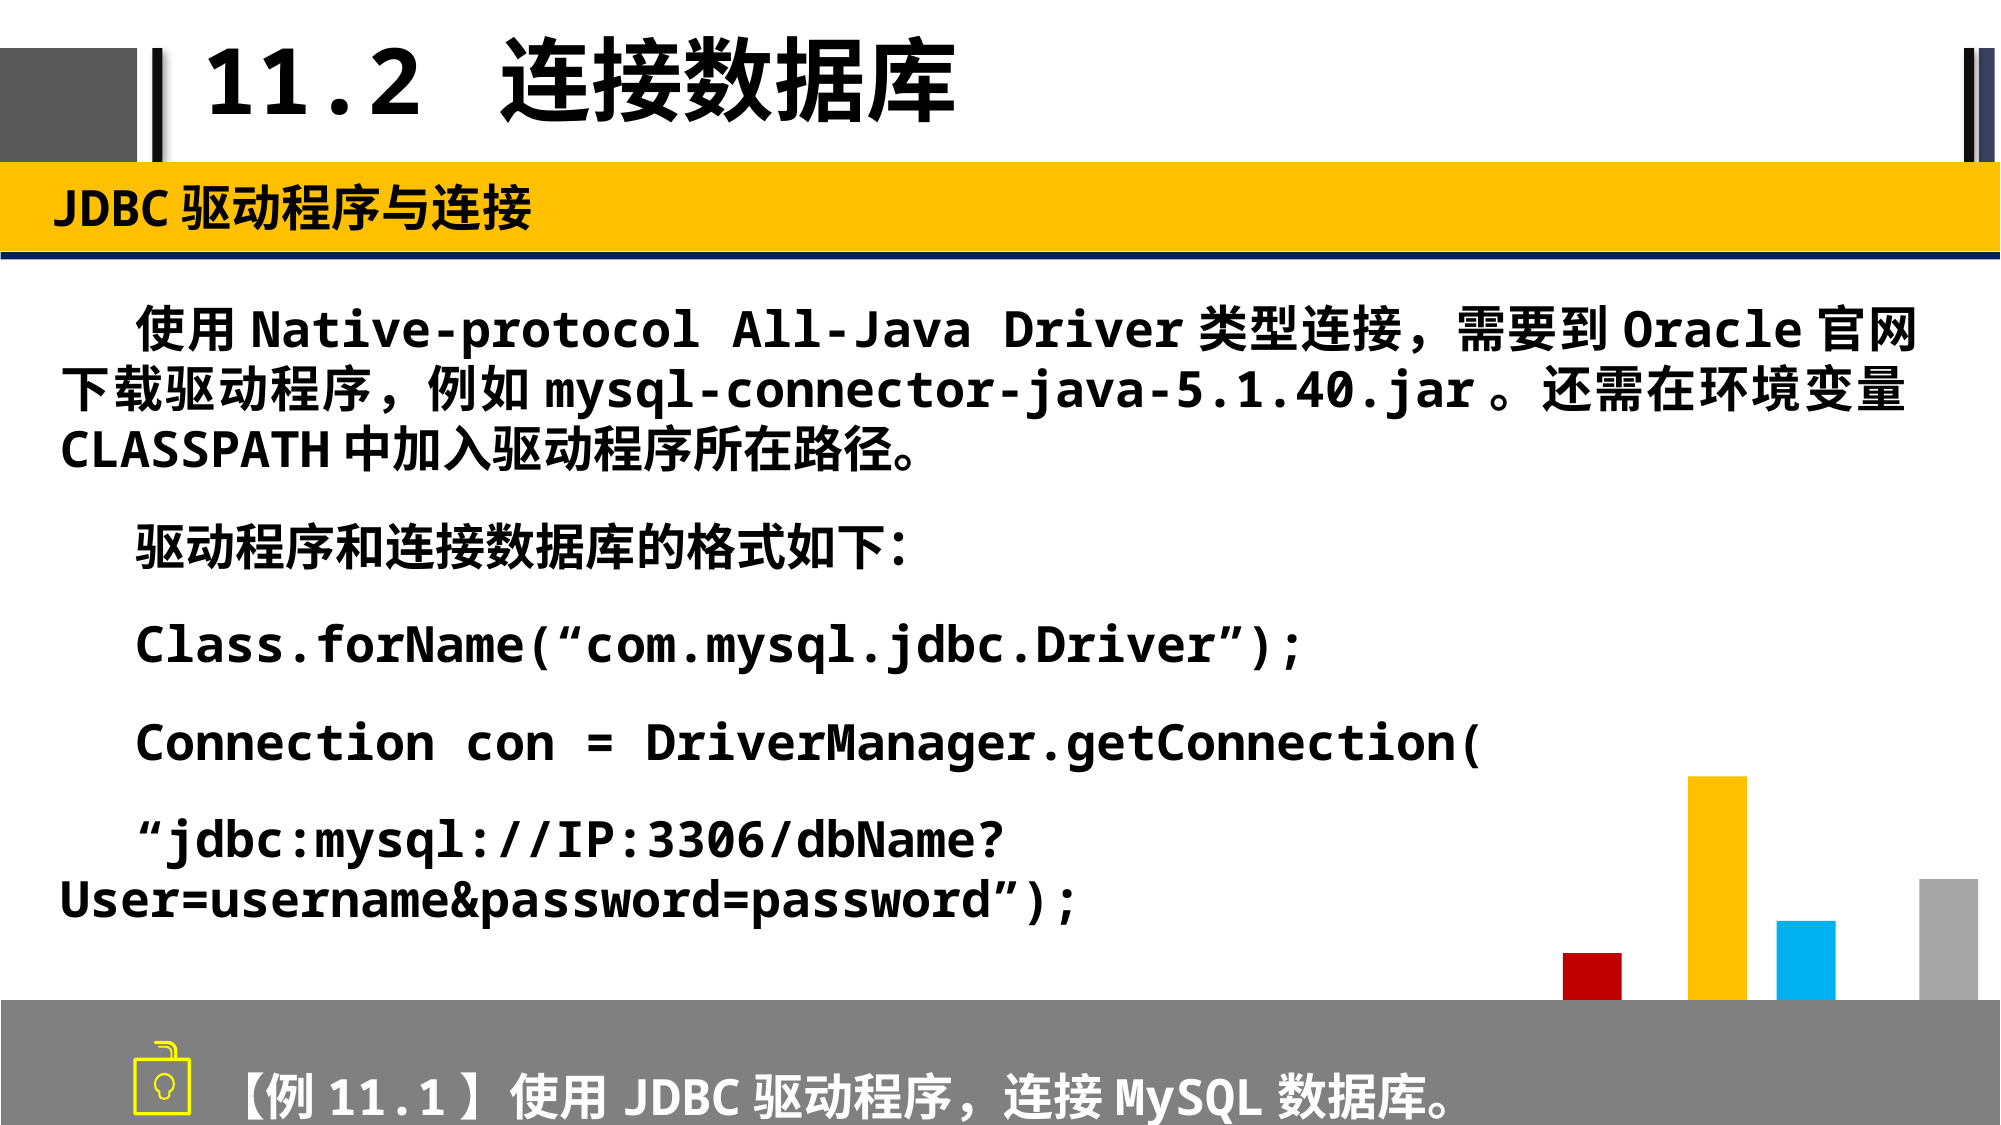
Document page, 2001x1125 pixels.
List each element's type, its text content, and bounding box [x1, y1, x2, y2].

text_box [0, 161, 2000, 251]
text_box 使用Native-protocol All-Java Driver类型连接，需要到Oracle官网下载驱动程序，例如mysql-connector-java-5.1.40.jar。还需在环境变量CLASSPATH中加入驱动程序所在路径。 驱动程序和连接数据库的格式如下： Class.forName(“com.mysql.jdbc.Driver”); Connection con = DriverManager.getConnection( “jdbc:mysql://IP:3306/dbName? User=username&password=password”); [46, 290, 1934, 936]
text_box [0, 999, 2000, 1125]
text_box 【例11.1】使用JDBC驱动程序，连接MySQL数据库。Example11_1.java [195, 1043, 1884, 1125]
title 11.2 连接数据库 [187, 2, 1459, 161]
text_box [1562, 776, 1979, 1027]
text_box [133, 1040, 192, 1116]
text_box [0, 251, 2000, 260]
